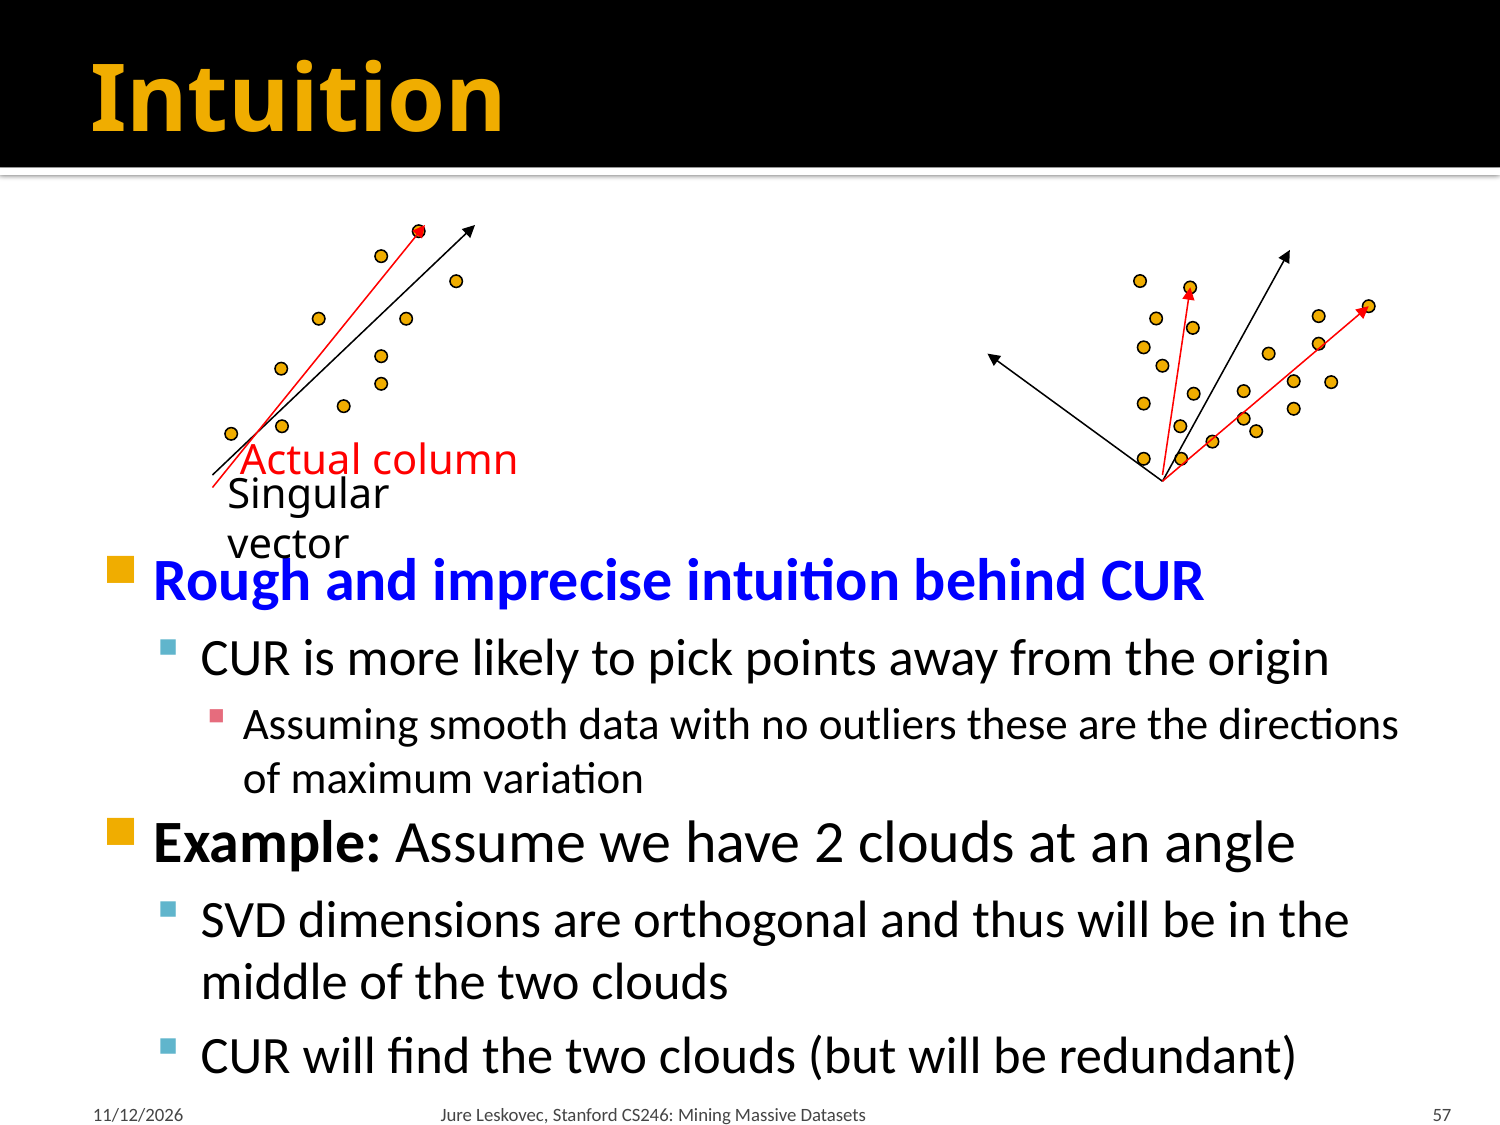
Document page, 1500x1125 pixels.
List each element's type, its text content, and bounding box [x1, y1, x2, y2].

text_box [1174, 420, 1187, 433]
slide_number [75, 1080, 425, 1125]
text_box [224, 427, 238, 441]
text_box [1312, 337, 1325, 350]
text_box [1186, 321, 1200, 335]
text_box [1237, 412, 1250, 425]
text_box [412, 224, 422, 230]
text_box [1156, 359, 1169, 372]
text_box [399, 312, 413, 325]
text_box [1249, 424, 1263, 438]
text_box [275, 420, 289, 433]
text_box [1312, 309, 1325, 323]
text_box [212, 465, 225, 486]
text_box [374, 249, 388, 263]
text_box [374, 349, 388, 363]
text_box [1175, 452, 1188, 465]
title Intuition [75, 12, 1425, 175]
text_box [337, 399, 350, 413]
text_box [1362, 299, 1375, 313]
text_box [312, 312, 325, 325]
text_box [1287, 374, 1300, 388]
text_box [1287, 402, 1300, 416]
text_box [374, 377, 388, 391]
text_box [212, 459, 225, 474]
text_box [1187, 387, 1200, 400]
text_box [265, 224, 475, 425]
text_box [1163, 249, 1290, 479]
text_box [1324, 375, 1338, 389]
text_box [1207, 436, 1219, 448]
text_box [1133, 274, 1147, 288]
list Rough and imprecise intuition behind CUR CUR is more likely to pick points away from the origin Assuming smooth data with no outliers these are the directions of maximum variation Example: Assume we have 2 clouds at an angle SVD dimensions are orthogonal and thus will be in the middle of the two clouds CUR will find the two clouds (but will be redundant) [75, 525, 1425, 1100]
text_box [1162, 287, 1195, 475]
text_box [212, 224, 425, 488]
text_box [1137, 452, 1150, 466]
text_box [274, 362, 288, 375]
text_box [1262, 347, 1275, 360]
text_box [1183, 281, 1197, 293]
text_box [1206, 435, 1215, 443]
text_box Singular vector [212, 474, 538, 575]
text_box [449, 274, 463, 288]
footer Jure Leskovec, Stanford CS246: Mining Massive Datasets [433, 1080, 1337, 1125]
text_box [1137, 397, 1150, 410]
text_box [1149, 312, 1163, 325]
text_box [1137, 341, 1150, 354]
text_box [1237, 384, 1250, 398]
text_box Actual column [225, 425, 550, 490]
text_box [987, 353, 1162, 482]
slide_number 57 [1345, 1080, 1467, 1125]
text_box [1162, 306, 1369, 482]
